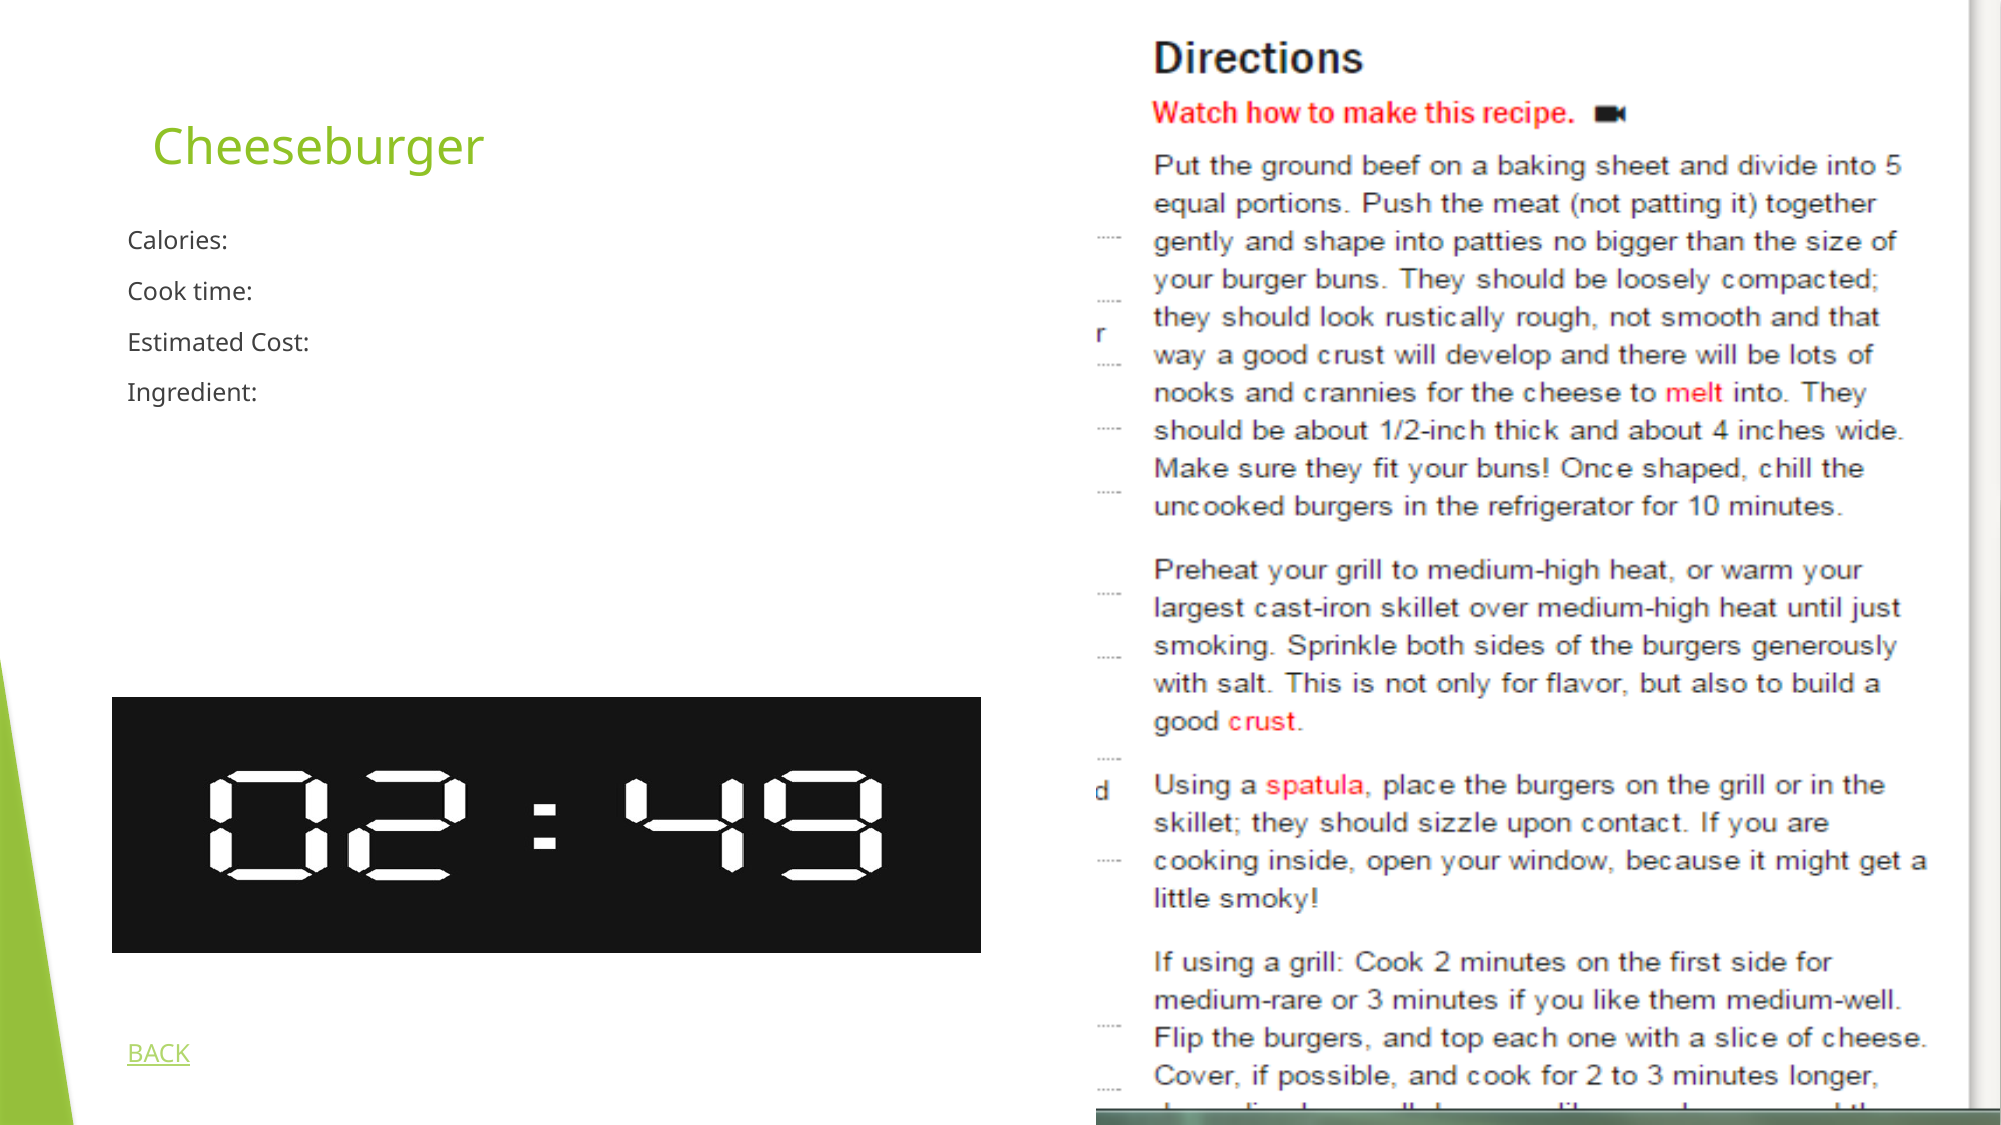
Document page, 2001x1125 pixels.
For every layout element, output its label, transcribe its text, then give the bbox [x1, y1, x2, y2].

title Cheeseburger [137, 75, 783, 182]
list Calories: Cook time: Estimated Cost: Ingredient: (Timer) BACK [112, 960, 758, 1088]
picture [111, 696, 981, 953]
list Calories: Cook time: Estimated Cost: Ingredient: (Timer) BACK [112, 217, 758, 696]
picture [1095, 0, 2000, 1125]
